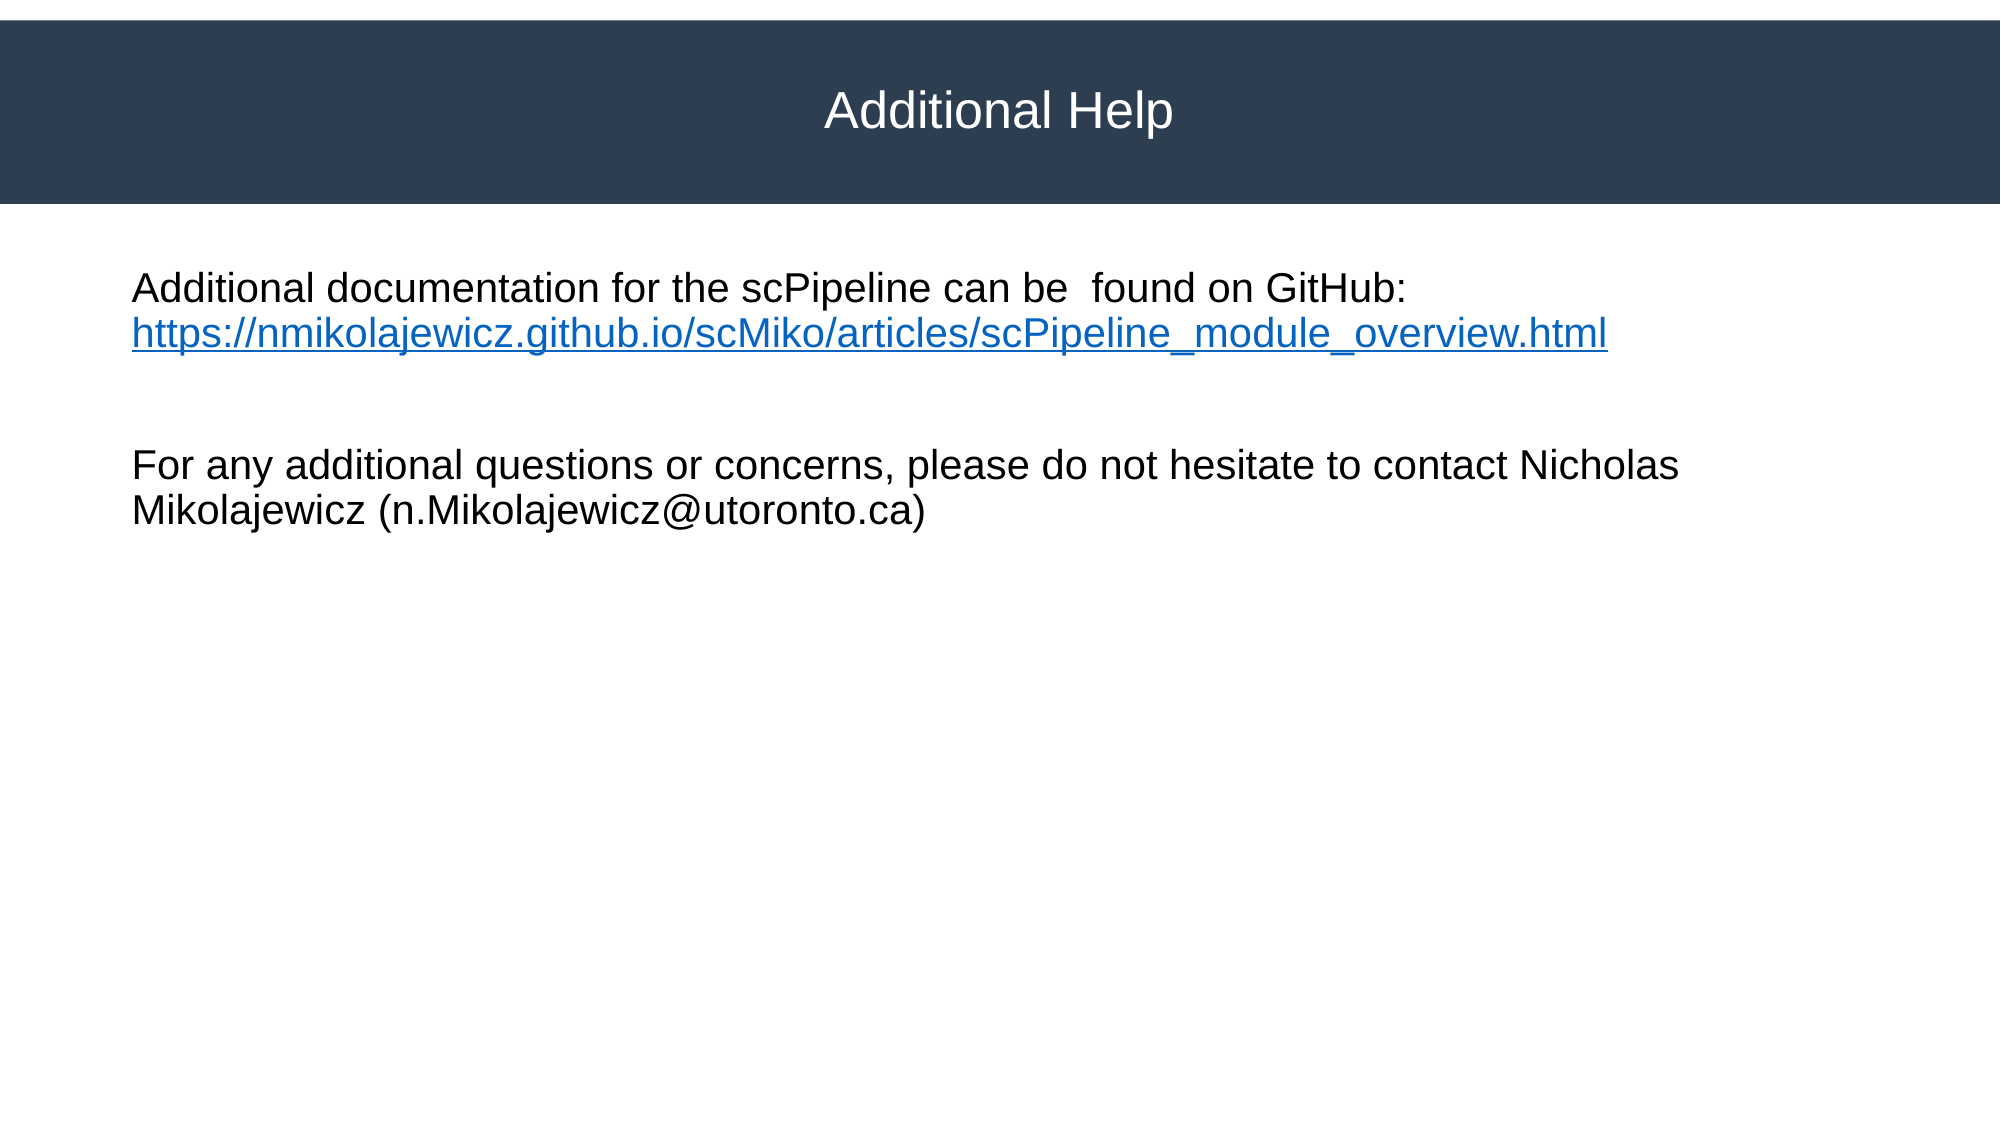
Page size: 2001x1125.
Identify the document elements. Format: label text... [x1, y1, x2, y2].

text_box [1067, 214, 1961, 432]
title Additional Help [0, 20, 2000, 204]
text_box Additional documentation for the scPipeline can be found on GitHub: https://nmikolajewicz.github.io/scMiko/articles/scPipeline_module_overview.html For any additional questions or concerns, please do not hesitate to contact Nicholas Mikolajewicz (n.Mikolajewicz@utoronto.ca) [116, 258, 1931, 606]
